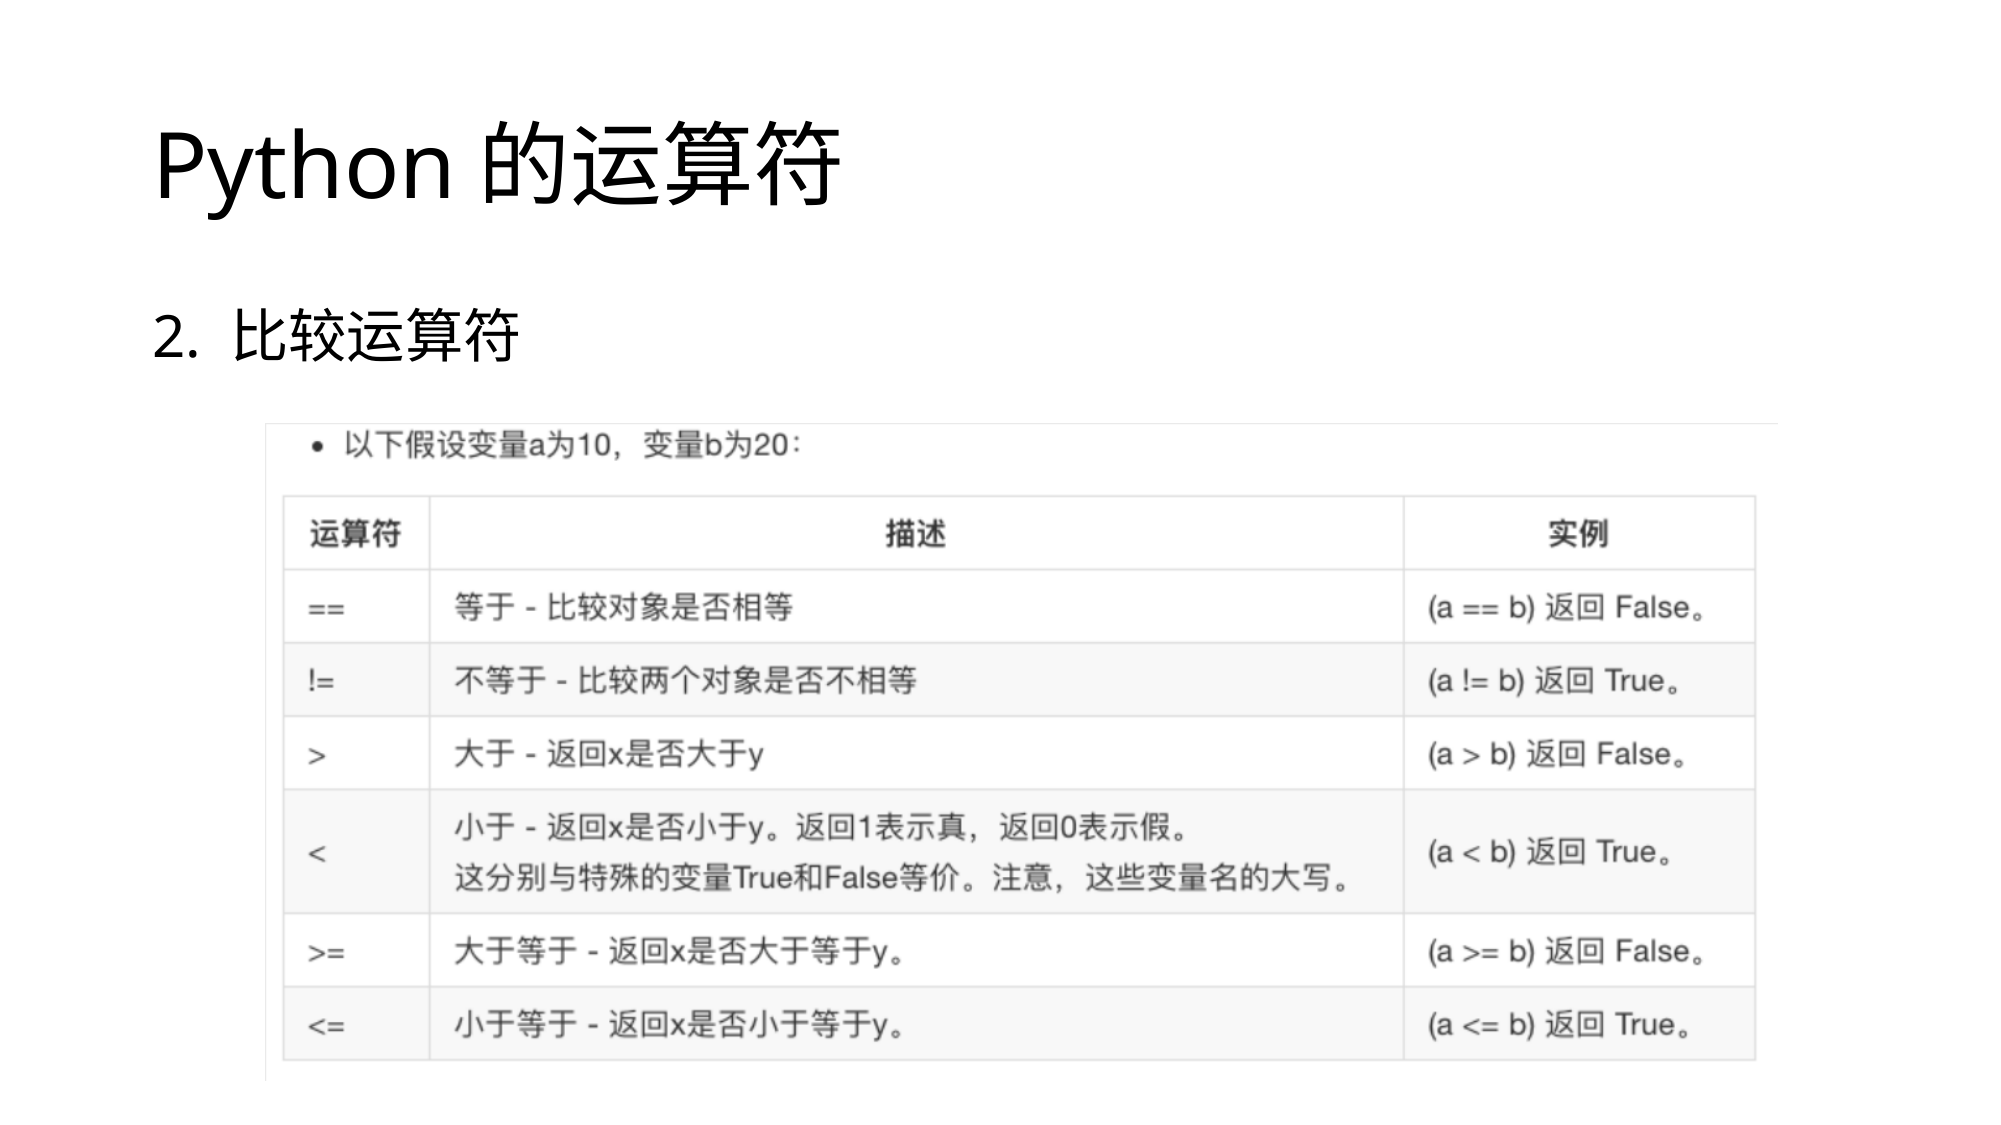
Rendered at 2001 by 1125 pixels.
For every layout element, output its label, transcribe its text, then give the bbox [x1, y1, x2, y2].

list 2. 比较运算符 [137, 299, 1863, 1014]
picture [265, 423, 1778, 1081]
title Python的运算符 [137, 59, 1863, 278]
